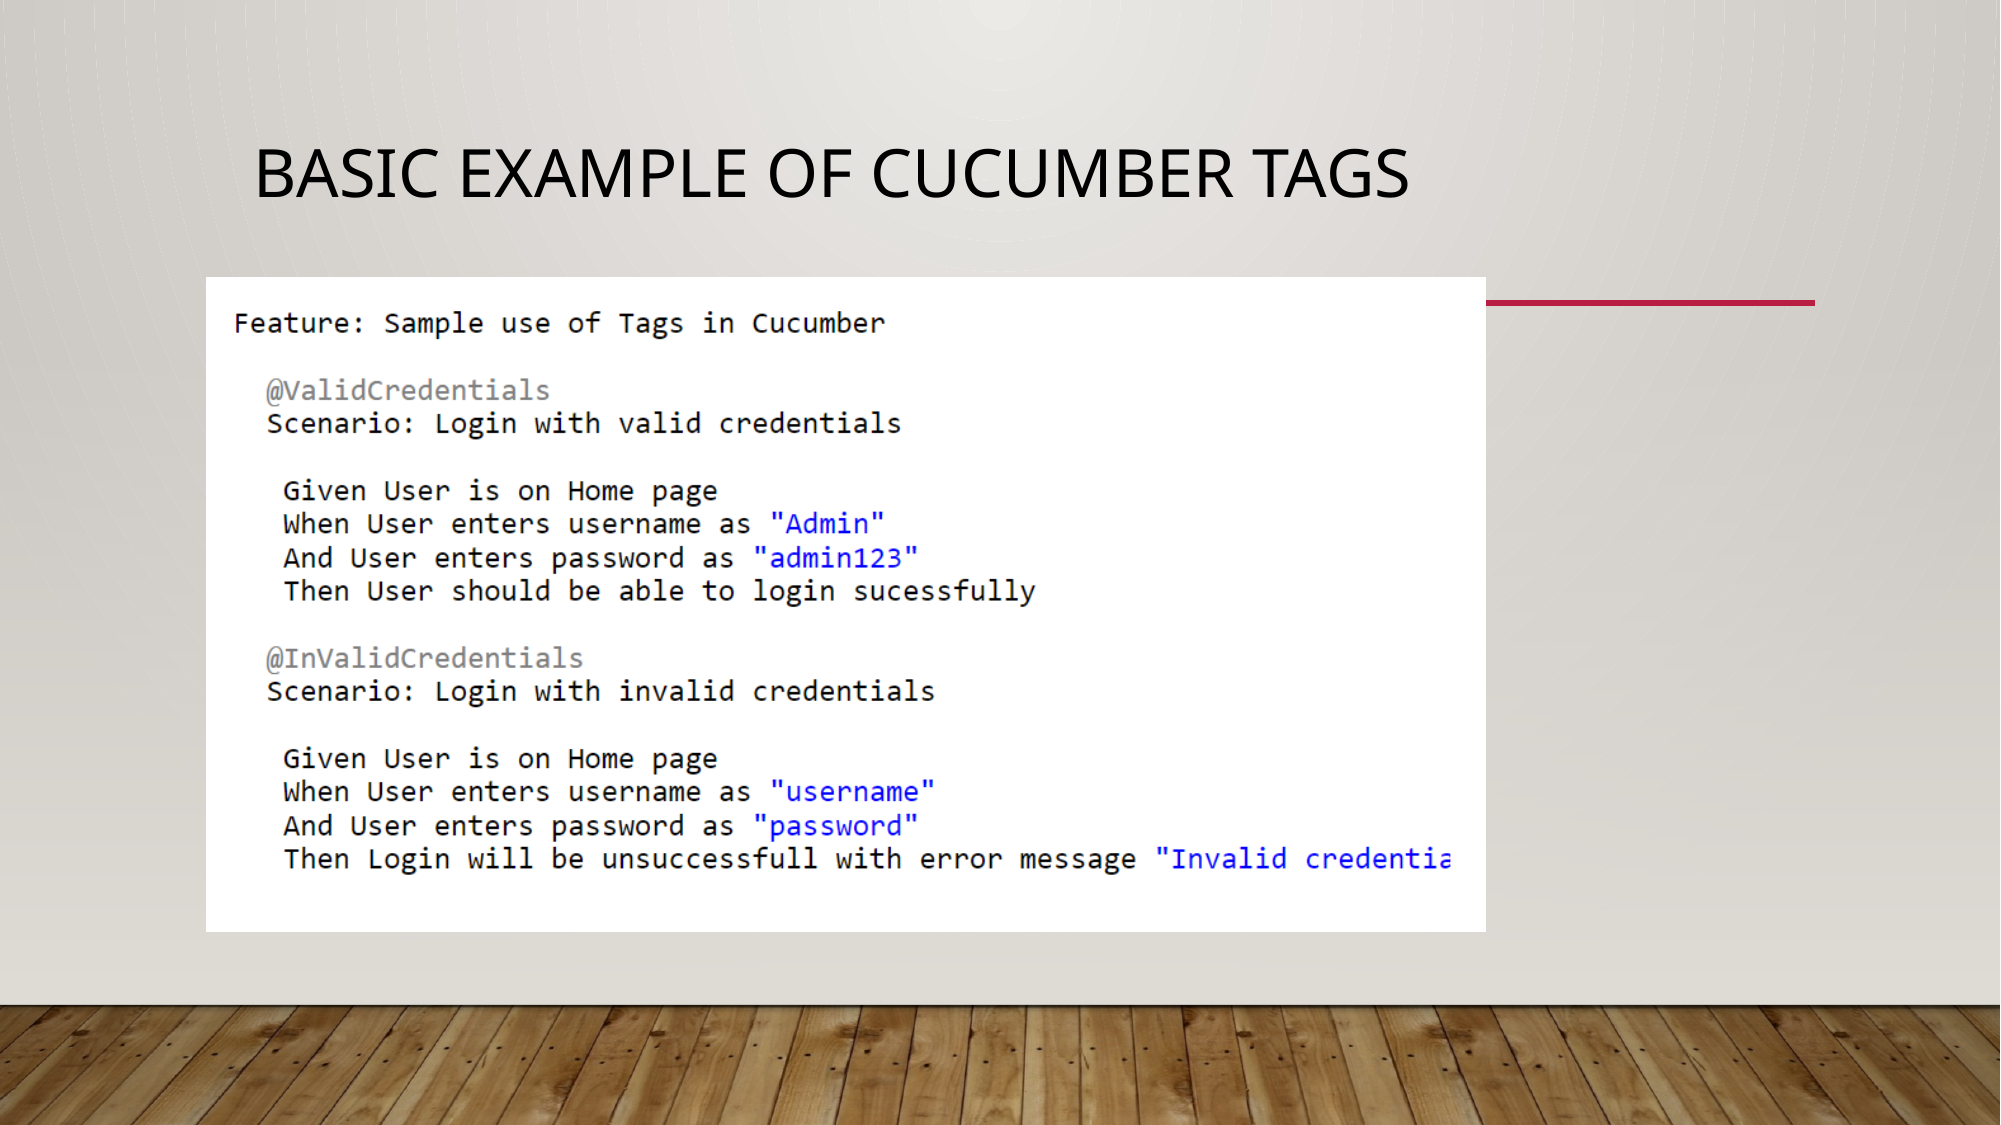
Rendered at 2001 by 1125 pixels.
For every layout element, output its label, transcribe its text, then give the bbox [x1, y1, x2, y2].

title Basic Example of Cucumber Tags [238, 131, 1814, 305]
picture [0, 1005, 2000, 1125]
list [206, 277, 1486, 932]
